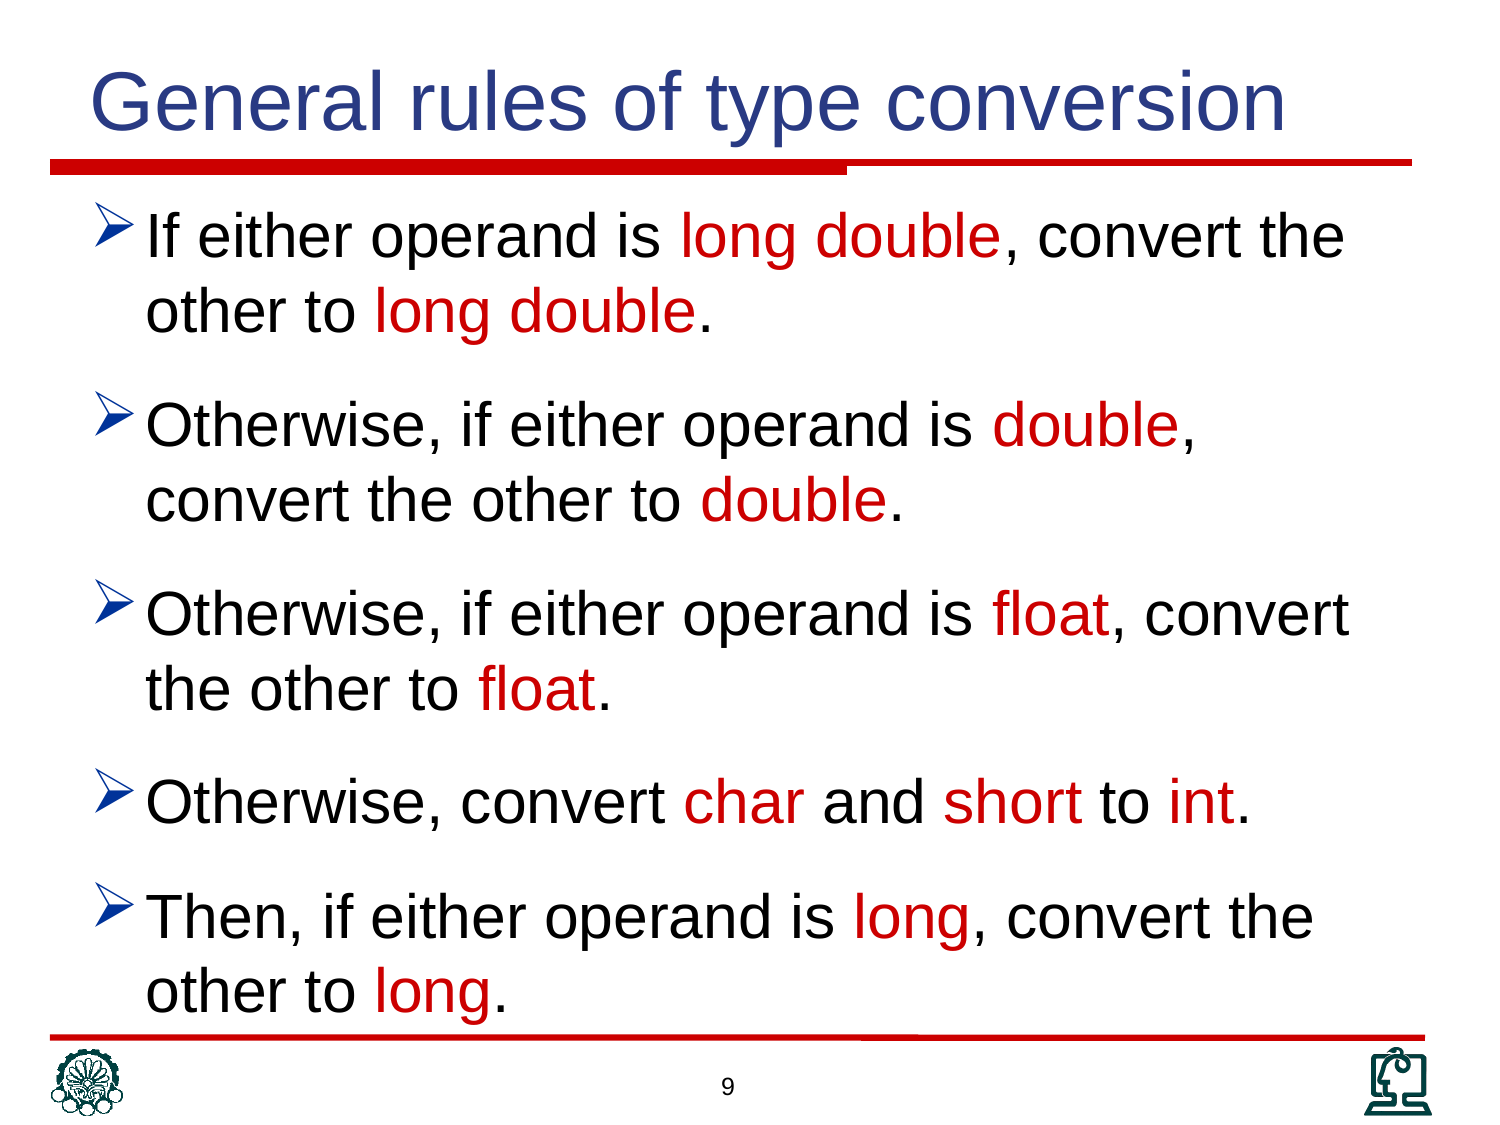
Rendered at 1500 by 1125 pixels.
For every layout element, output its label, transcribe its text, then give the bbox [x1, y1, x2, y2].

text_box 9 [650, 1062, 750, 1103]
picture [1362, 1045, 1438, 1119]
picture [50, 1047, 125, 1118]
text_box General rules of type conversion [74, 24, 1425, 155]
text_box If either operand is long double, convert the other to long double. Otherwise, if either operand is double, convert the other to double. Otherwise, if either operand is float, convert the other to float. Otherwise, convert char and short to int. Then, if either operand is long, convert the other to long. [74, 187, 1425, 1033]
